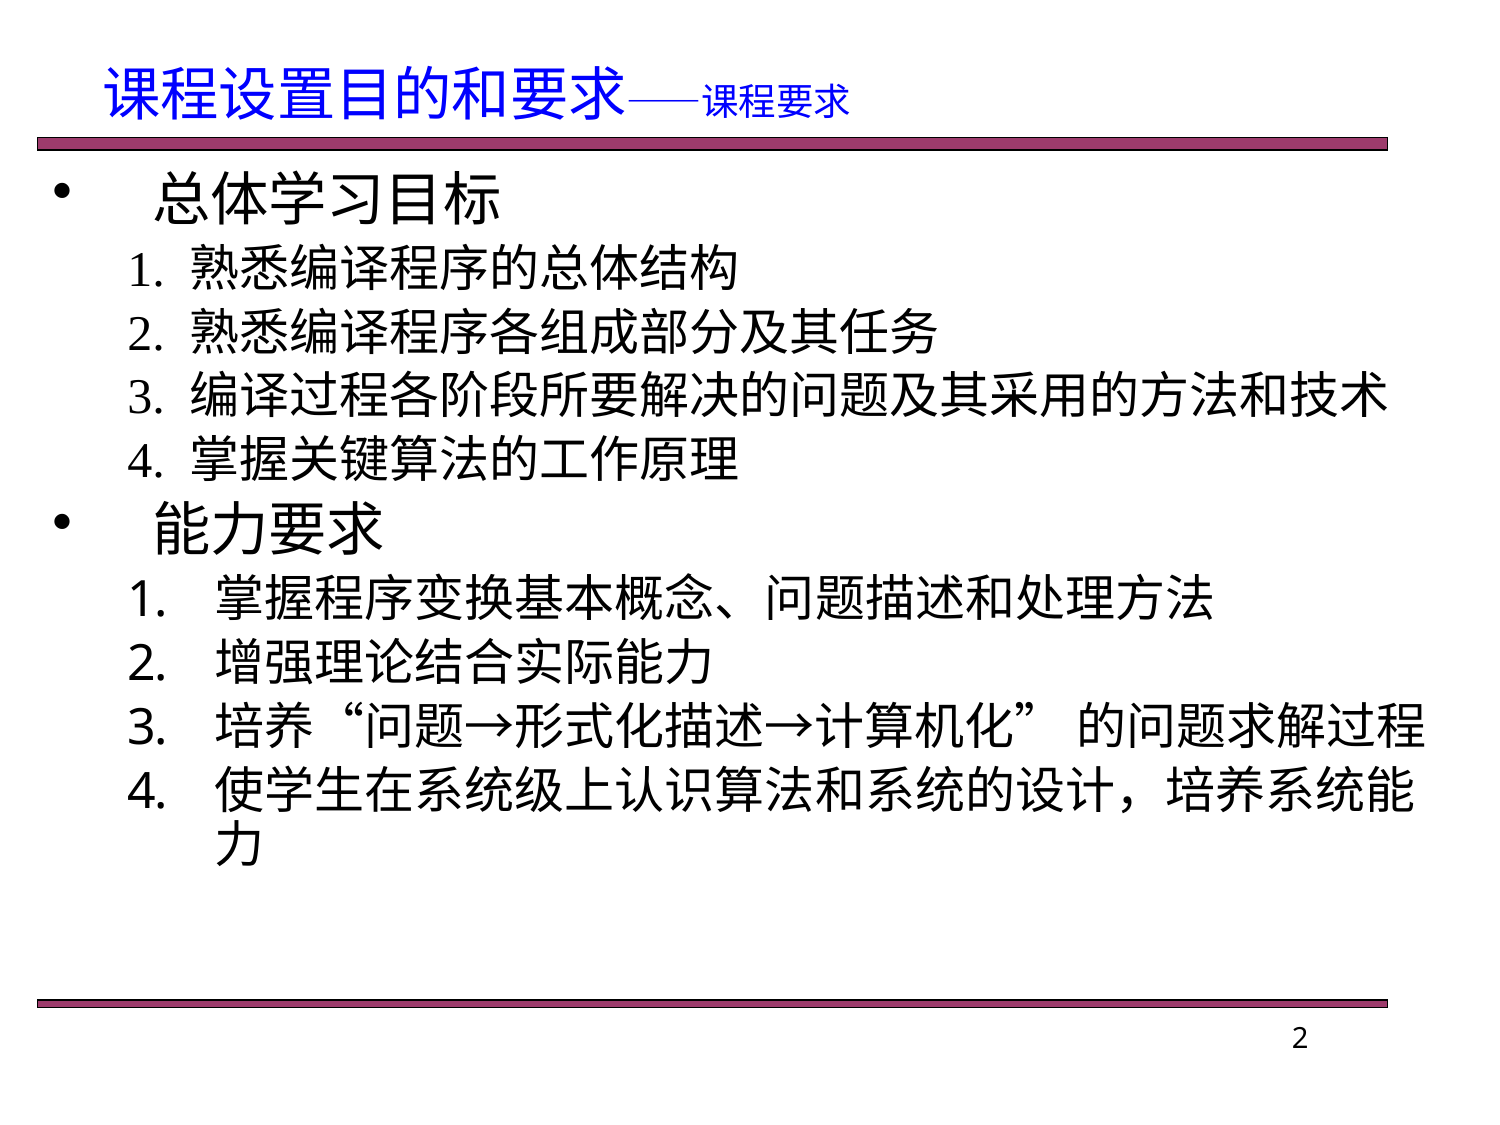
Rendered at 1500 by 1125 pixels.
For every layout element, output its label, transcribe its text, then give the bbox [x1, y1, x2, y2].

text_box 总体学习目标 1. 熟悉编译程序的总体结构 2. 熟悉编译程序各组成部分及其任务 3. 编译过程各阶段所要解决的问题及其采用的方法和技术 4. 掌握关键算法的工作原理 能力要求 掌握程序变换基本概念、问题描述和处理方法 增强理论结合实际能力 培养“问题→形式化描述→计算机化” 的问题求解过程 使学生在系统级上认识算法和系统的设计，培养系统能力 [37, 162, 1475, 913]
text_box [1237, 149, 1400, 162]
slide_number 2 [1125, 1012, 1475, 1053]
text_box 课程设置目的和要求——课程要求 [87, 50, 1237, 162]
